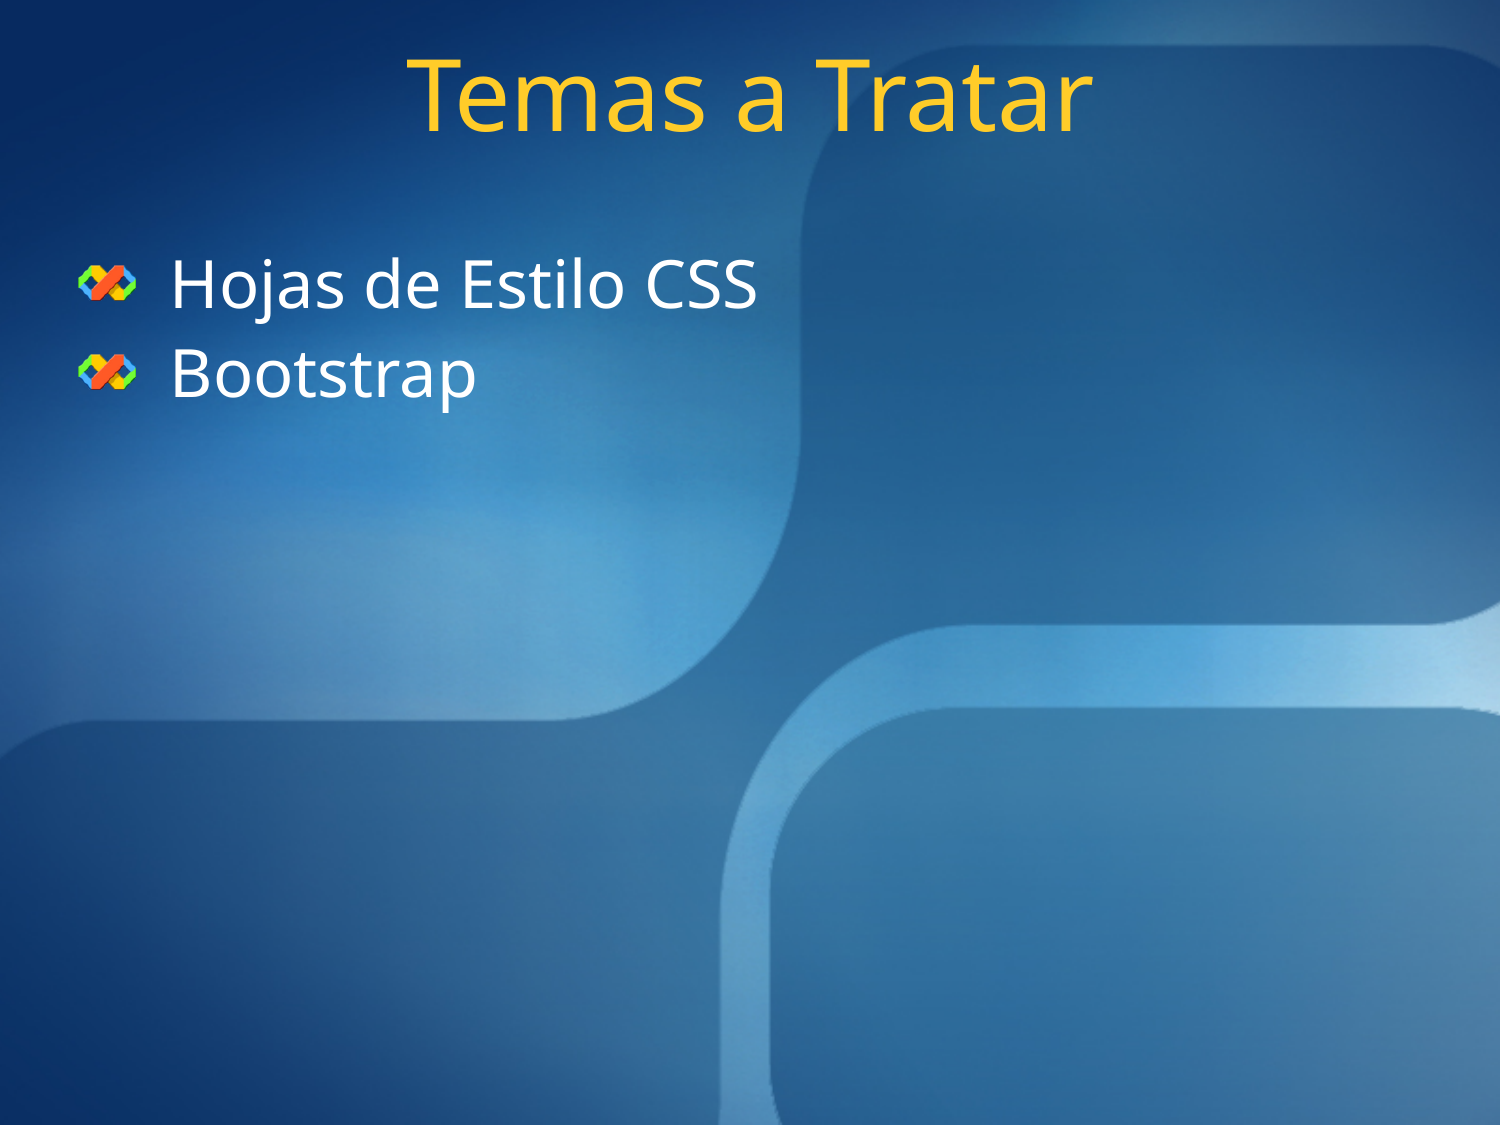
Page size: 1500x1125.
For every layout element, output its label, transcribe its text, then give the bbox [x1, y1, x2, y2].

title Temas a Tratar [62, 37, 1440, 161]
list Hojas de Estilo CSS Bootstrap [62, 243, 1443, 425]
picture [0, 0, 1500, 1125]
